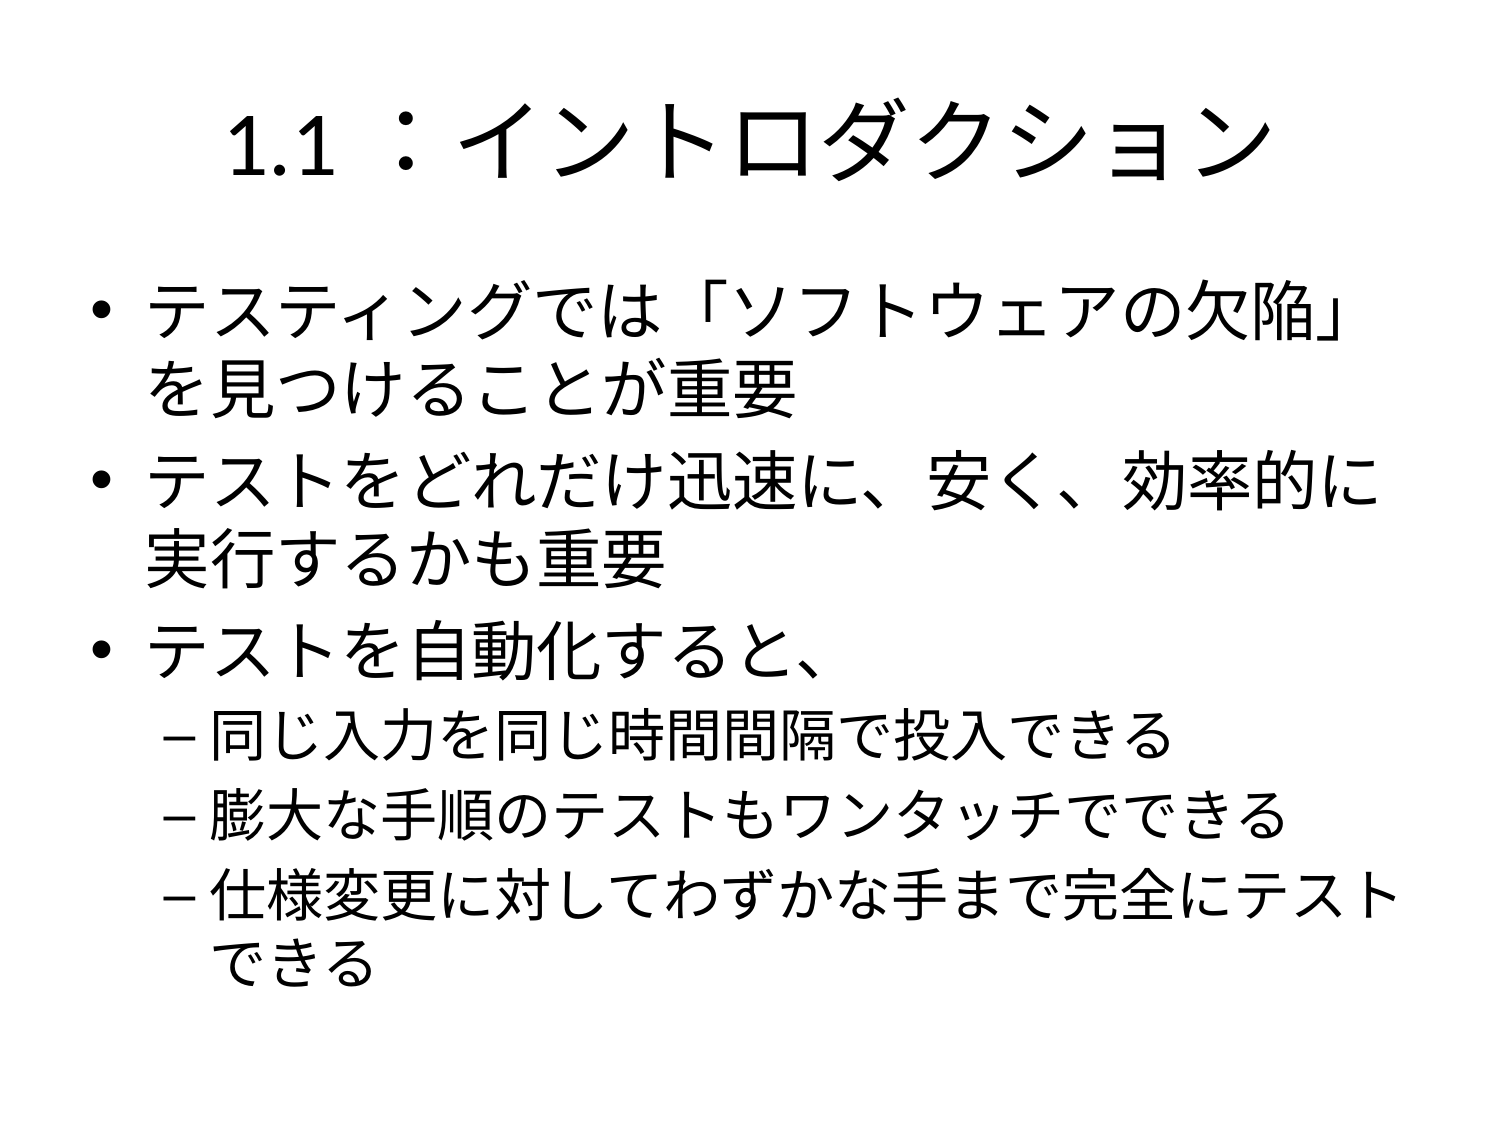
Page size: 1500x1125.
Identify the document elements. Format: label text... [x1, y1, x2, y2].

title 1.1：イントロダクション [75, 45, 1425, 233]
list テスティングでは「ソフトウェアの欠陥」を見つけることが重要 テストをどれだけ迅速に、安く、効率的に実行するかも重要 テストを自動化すると、 同じ入力を同じ時間間隔で投入できる 膨大な手順のテストもワンタッチでできる 仕様変更に対してわずかな手まで完全にテストできる [75, 262, 1425, 1005]
